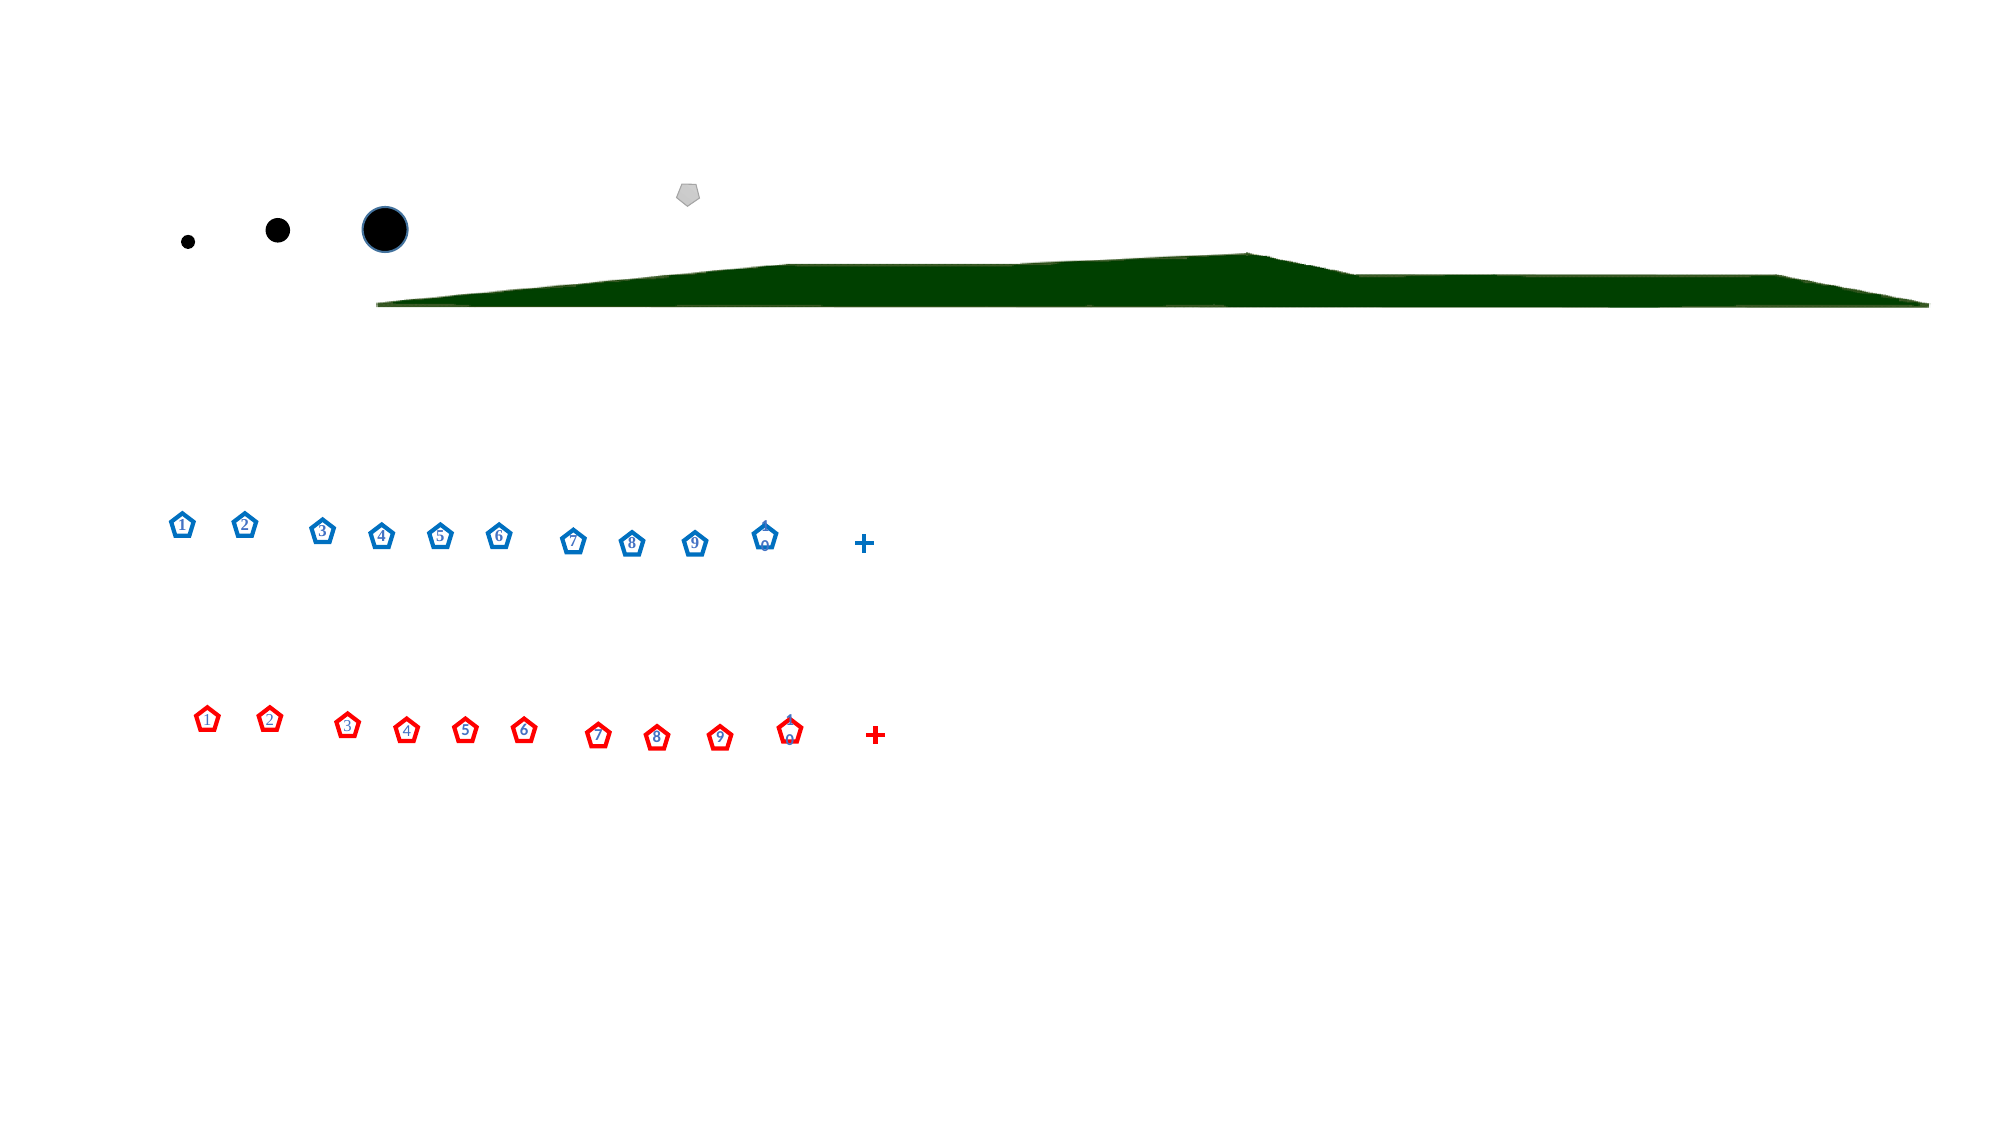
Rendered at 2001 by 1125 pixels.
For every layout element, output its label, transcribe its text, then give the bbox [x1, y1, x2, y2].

text_box 3 [310, 518, 336, 543]
text_box [675, 183, 701, 207]
text_box [265, 217, 291, 243]
picture [370, 251, 1936, 308]
text_box [180, 234, 196, 249]
text_box [855, 534, 874, 553]
text_box 4 [394, 717, 420, 743]
text_box 9 [707, 724, 733, 750]
text_box 4 [369, 523, 395, 549]
text_box 7 [560, 528, 586, 554]
text_box 10 [752, 523, 778, 549]
text_box 6 [511, 717, 537, 743]
text_box 7 [585, 722, 611, 748]
text_box 10 [777, 717, 803, 743]
text_box 9 [682, 530, 708, 556]
text_box [866, 726, 885, 744]
text_box 2 [232, 512, 258, 537]
text_box 5 [428, 523, 453, 549]
text_box 5 [452, 717, 478, 743]
text_box 2 [257, 706, 283, 731]
text_box 8 [644, 724, 670, 750]
text_box 1 [194, 706, 220, 731]
text_box 3 [335, 712, 361, 737]
text_box 8 [619, 530, 645, 556]
text_box 1 [169, 512, 195, 537]
text_box [361, 205, 409, 251]
text_box 6 [486, 523, 512, 549]
